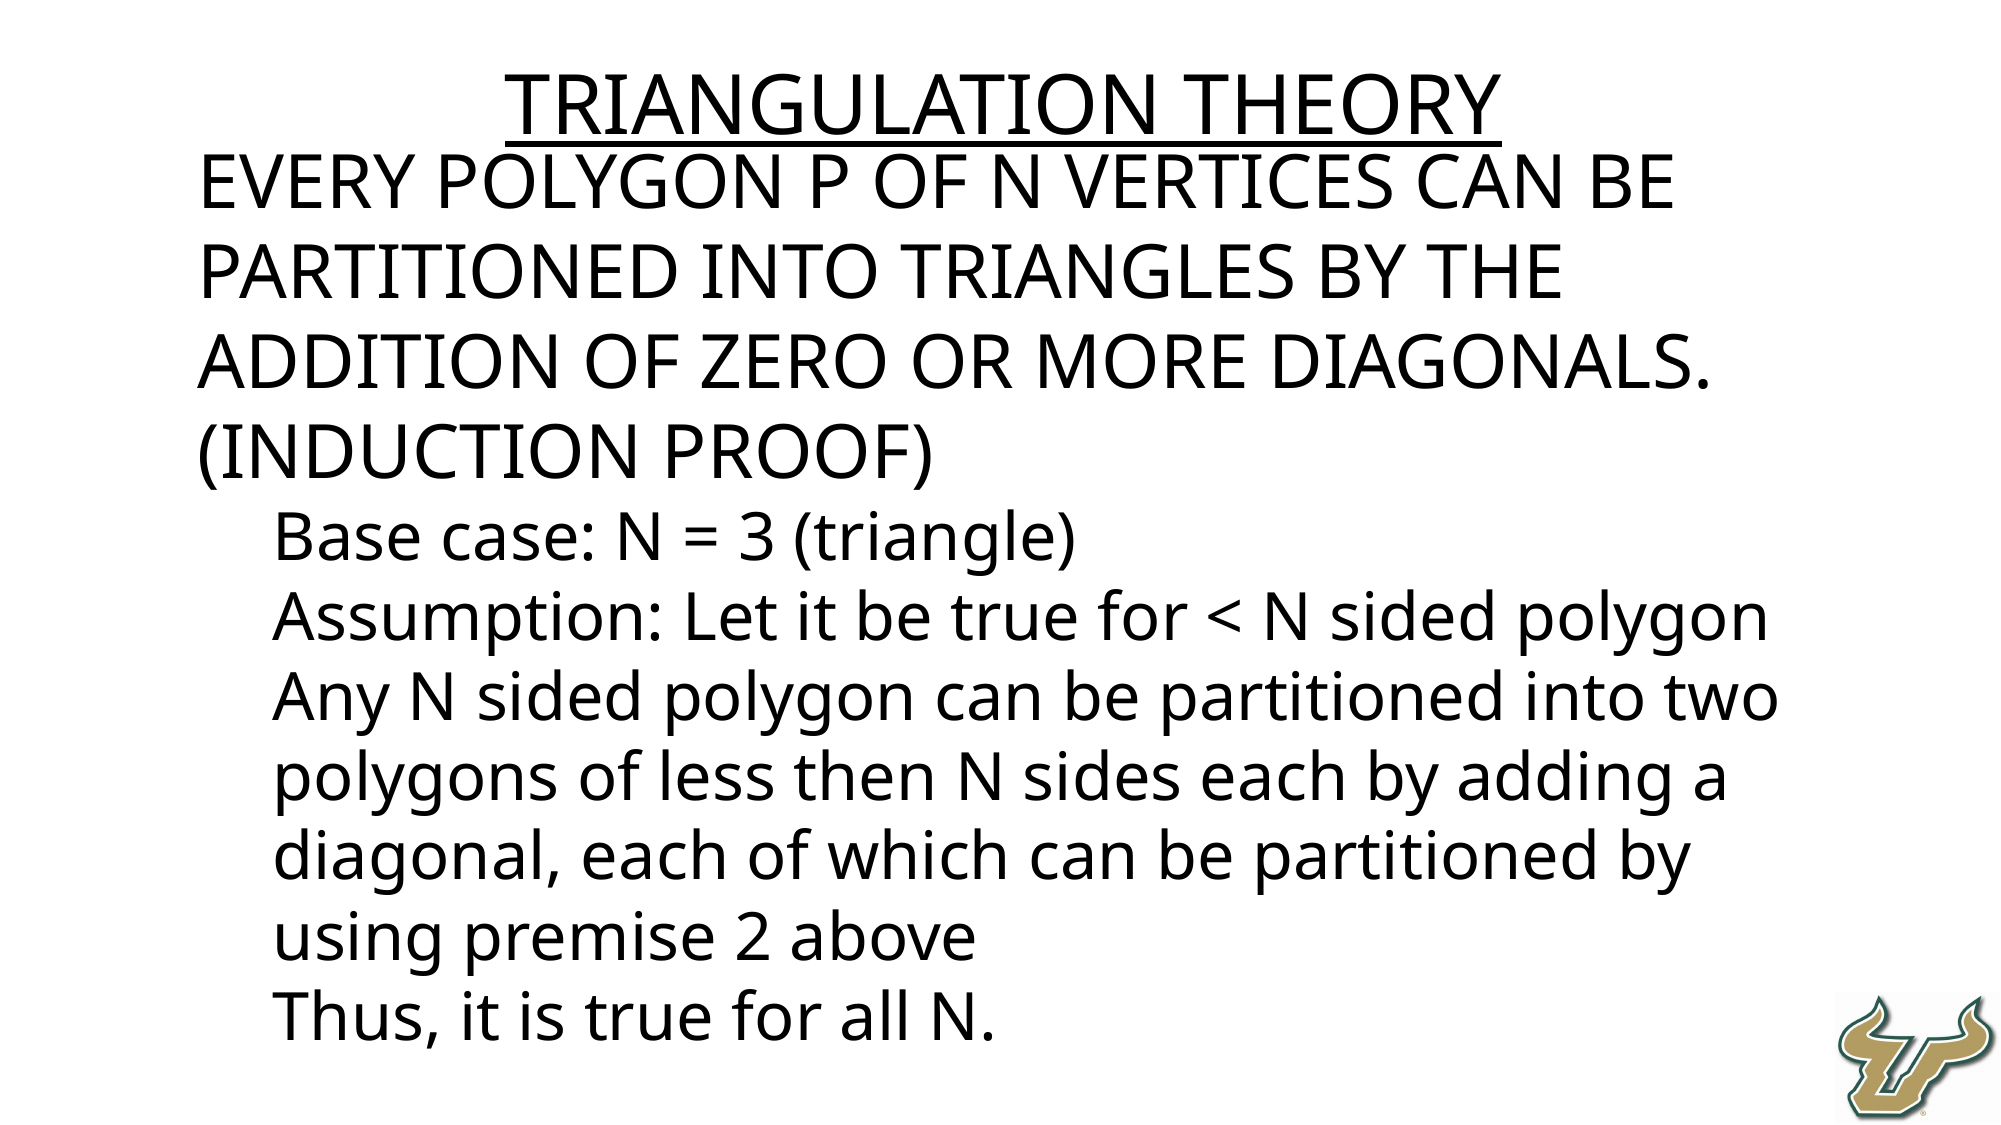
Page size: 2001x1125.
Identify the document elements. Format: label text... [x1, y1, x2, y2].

list Triangulation Theory [261, 43, 1739, 172]
list Every polygon P of N vertices can be partitioned into triangles by the addition of zero or more diagonals. (Induction proof) Base case: N = 3 (triangle) Assumption: Let it be true for < N sided polygon Any N sided polygon can be partitioned into two polygons of less then N sides each by adding a diagonal, each of which can be partitioned by using premise 2 above Thus, it is true for all N. [107, 197, 1893, 990]
picture [1835, 992, 2000, 1124]
